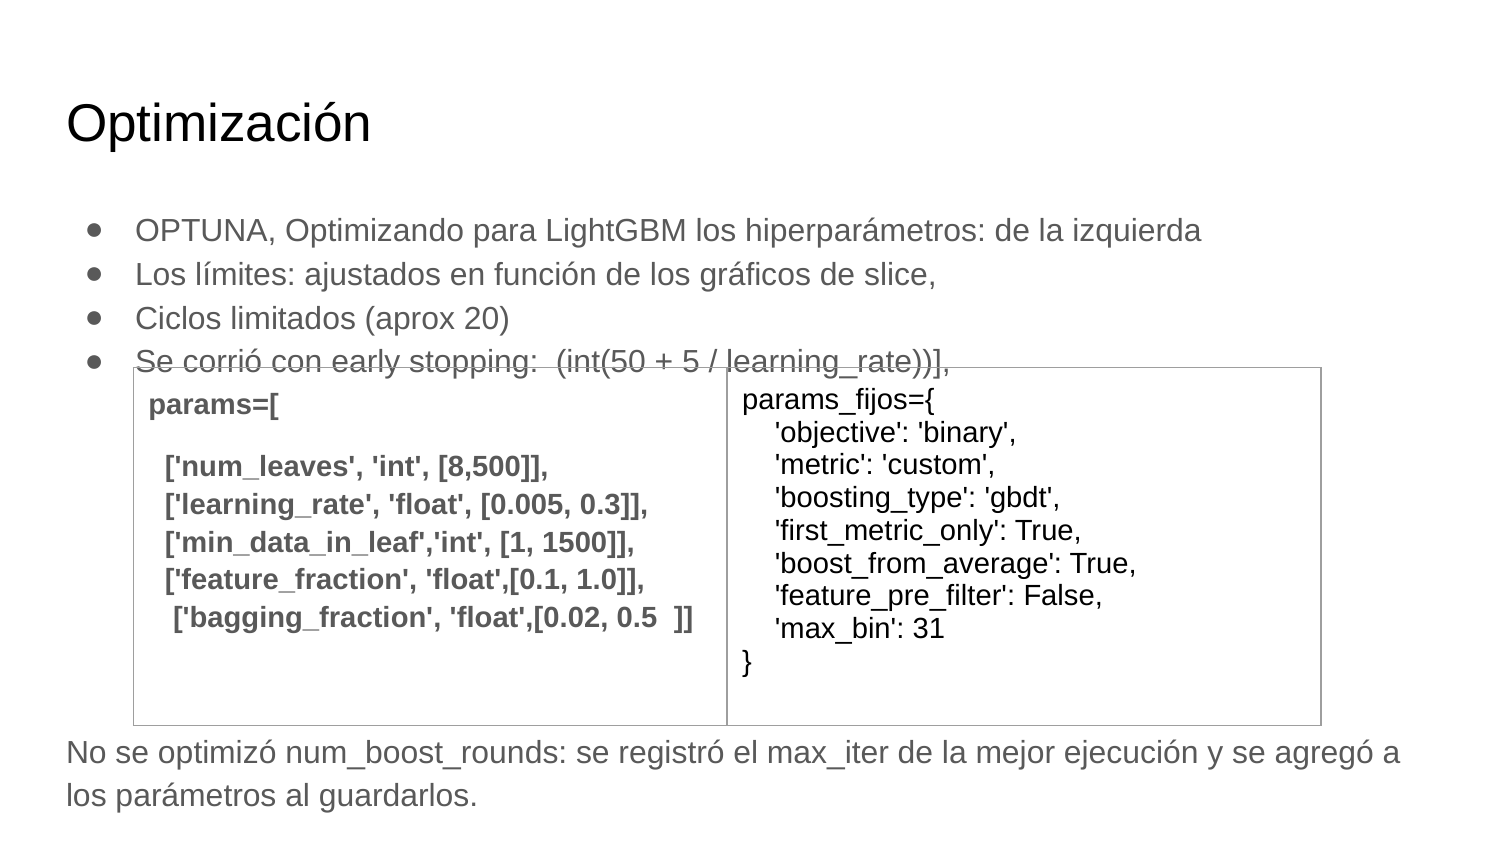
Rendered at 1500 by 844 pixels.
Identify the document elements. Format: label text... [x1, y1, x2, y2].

title Optimización [51, 72, 1449, 167]
table_header params=[ ['num_leaves', 'int', [8,500]], ['learning_rate', 'float', [0.005, 0.3]], ['min_data_in_leaf','int', [1, 1500]], ['feature_fraction', 'float',[0.1, 1.0]], ['bagging_fraction', 'float',[0.02, 0.5 ]] [134, 368, 726, 725]
table_header params_fijos={ 'objective': 'binary', 'metric': 'custom', 'boosting_type': 'gbdt', 'first_metric_only': True, 'boost_from_average': True, 'feature_pre_filter': False, 'max_bin': 31 } [728, 368, 1320, 725]
list OPTUNA, Optimizando para LightGBM los hiperparámetros: de la izquierda Los límites: ajustados en función de los gráficos de slice, Ciclos limitados (aprox 20) Se corrió con early stopping: (int(50 + 5 / learning_rate))], No se optimizó num_boost_rounds: se registró el max_iter de la mejor ejecución y se agregó a los parámetros al guardarlos. [51, 189, 1449, 836]
